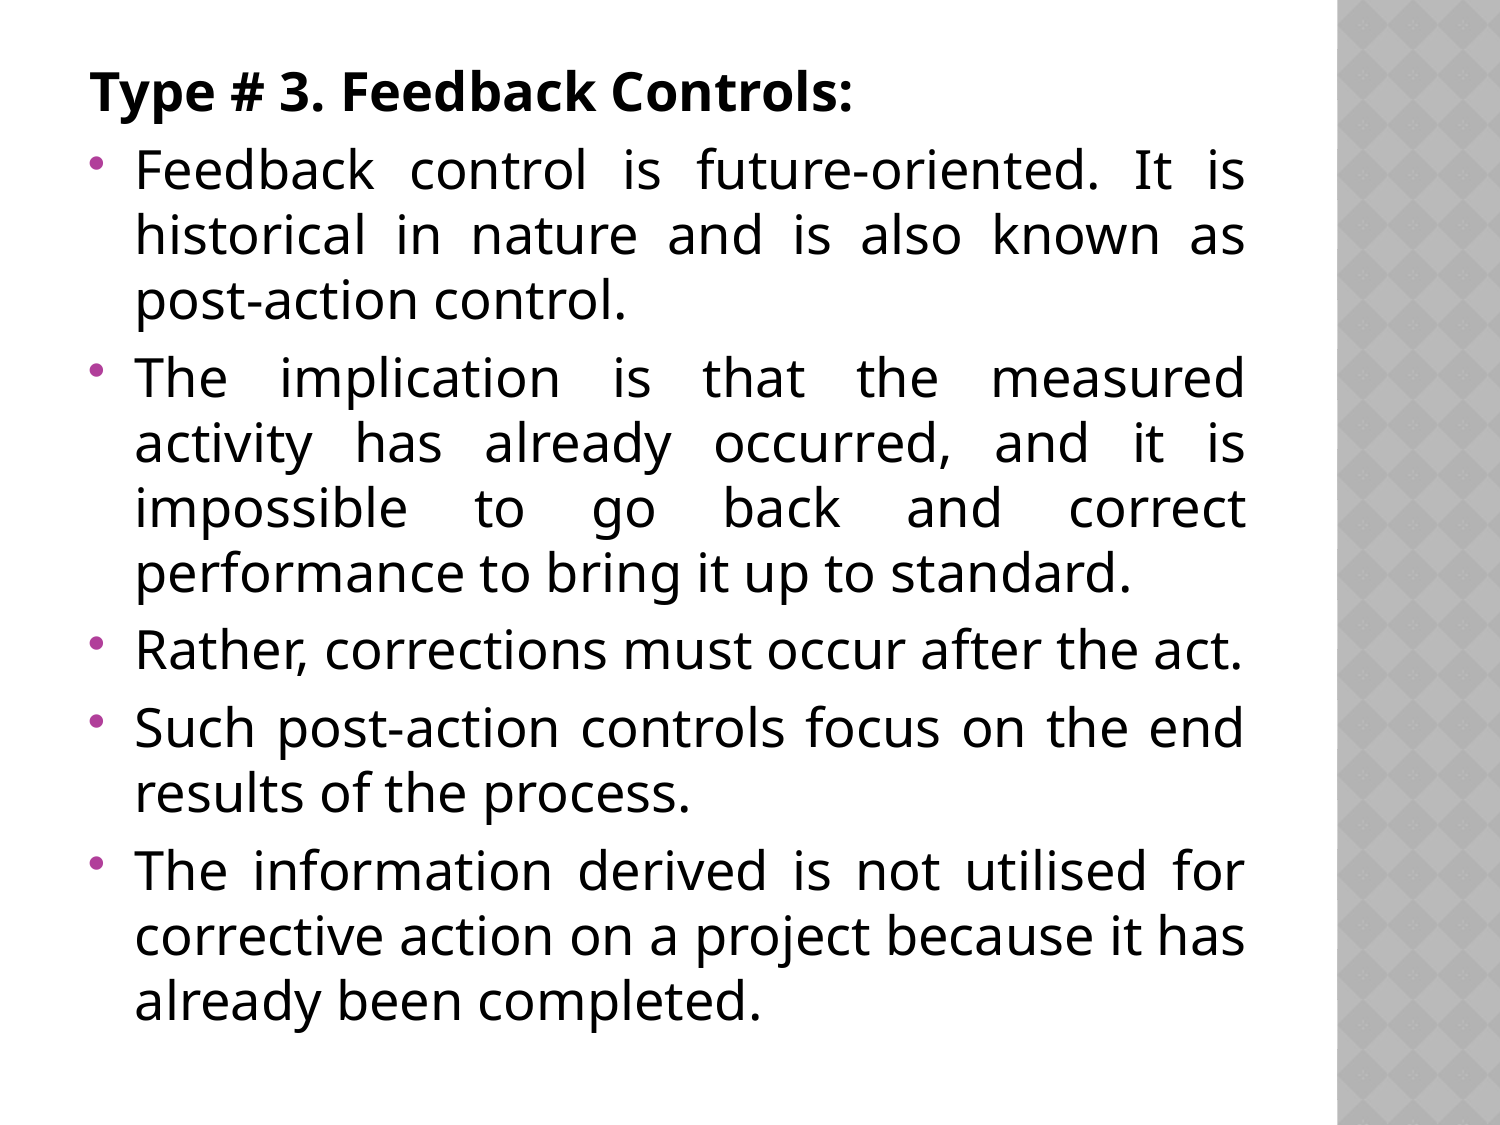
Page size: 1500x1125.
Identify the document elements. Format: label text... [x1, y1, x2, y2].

list Type # 3. Feedback Controls: Feedback control is future-oriented. It is historical in nature and is also known as post-action control. The implication is that the measured activity has already occurred, and it is impossible to go back and correct performance to bring it up to standard. Rather, corrections must occur after the act. Such post-action controls focus on the end results of the process. The information derived is not utilised for corrective action on a project because it has already been completed. [75, 50, 1263, 1059]
